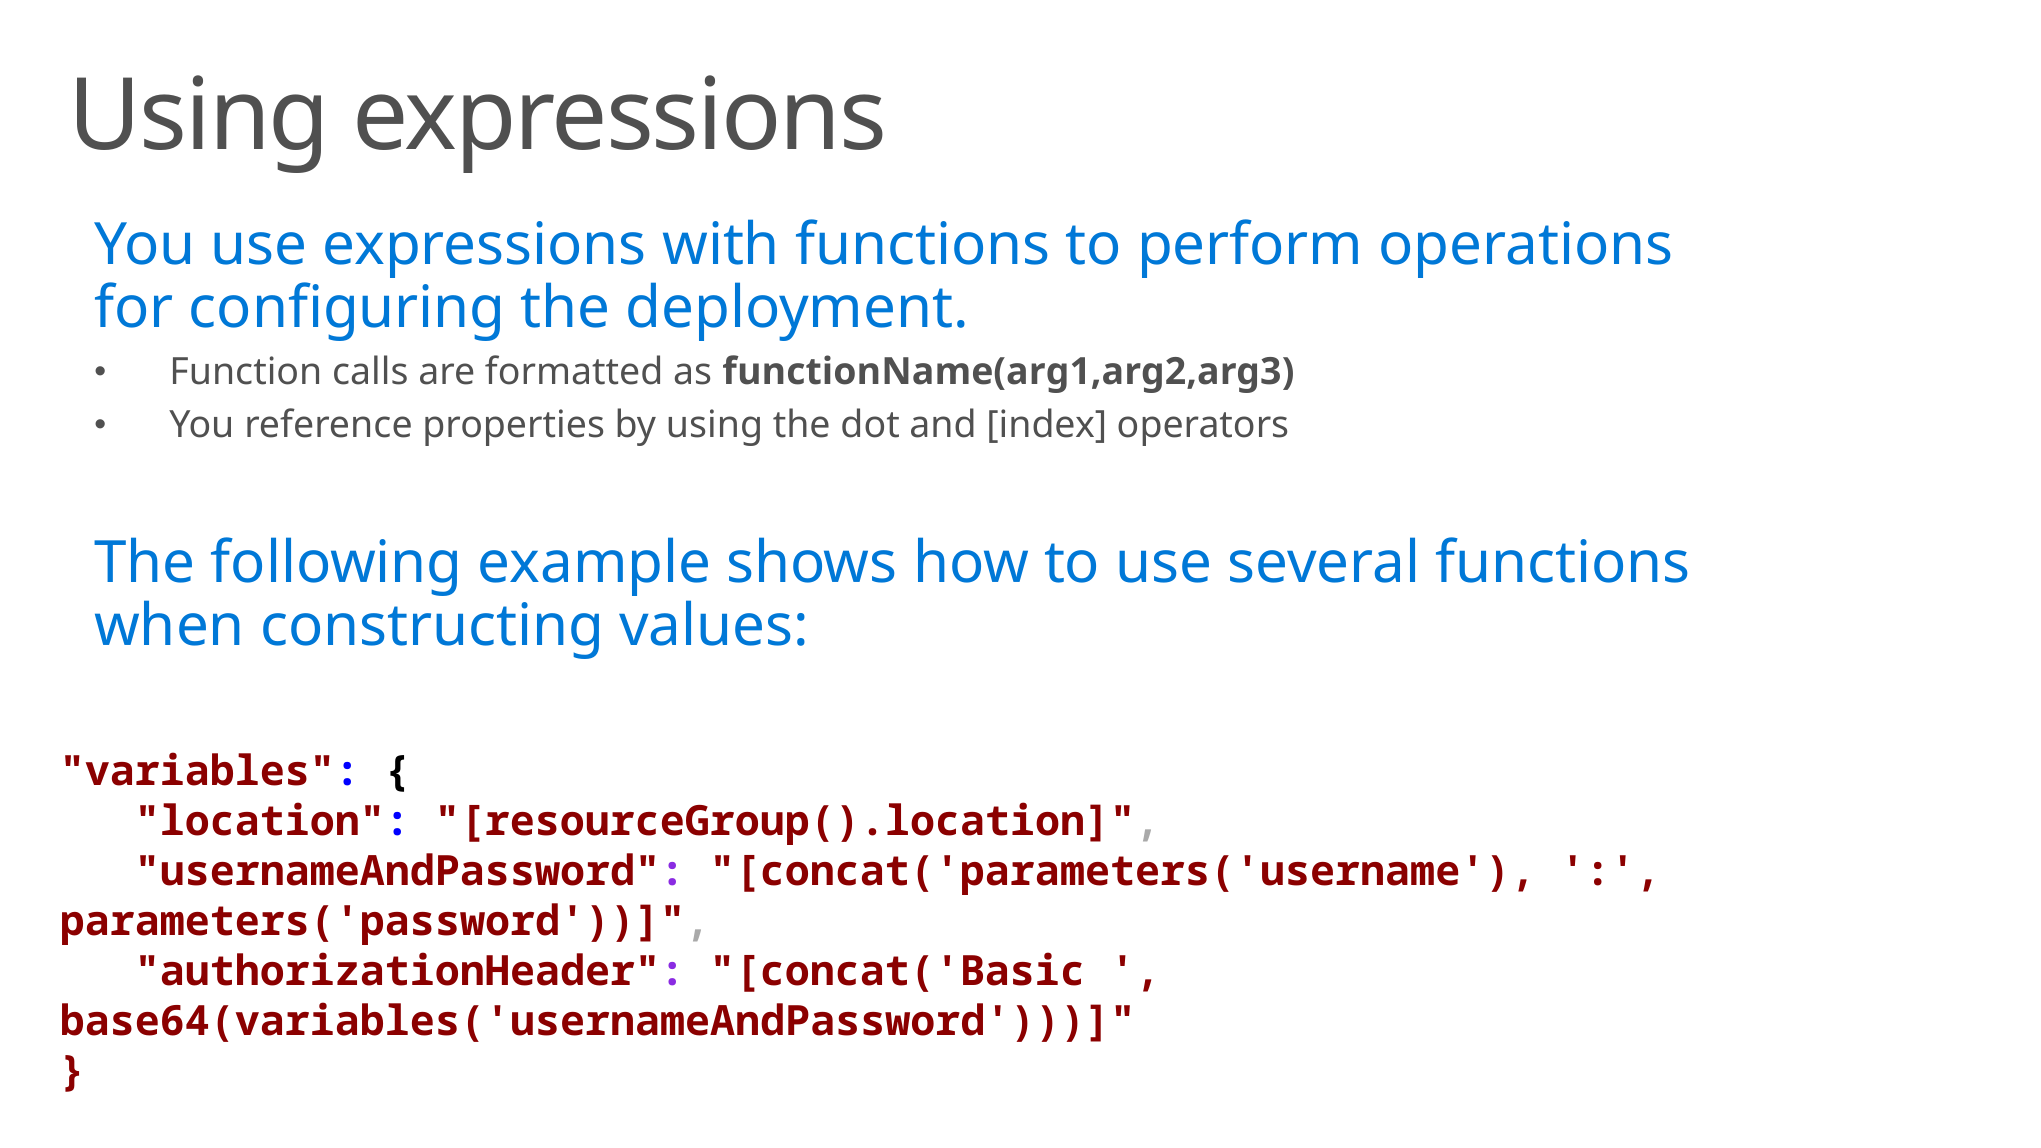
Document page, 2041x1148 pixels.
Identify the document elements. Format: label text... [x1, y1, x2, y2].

title Using expressions [45, 48, 1996, 199]
text_box "variables": { "location": "[resourceGroup().location]", "usernameAndPassword": "[concat('parameters('username'), ':', parameters('password'))]", "authorizationHeader": "[concat('Basic ', base64(variables('usernameAndPassword')))]" } [45, 636, 2020, 1101]
list You use expressions with functions to perform operations for configuring the deployment. Function calls are formatted as functionName(arg1,arg2,arg3) You reference properties by using the dot and [index] operators The following example shows how to use several functions when constructing values: [70, 199, 1743, 636]
